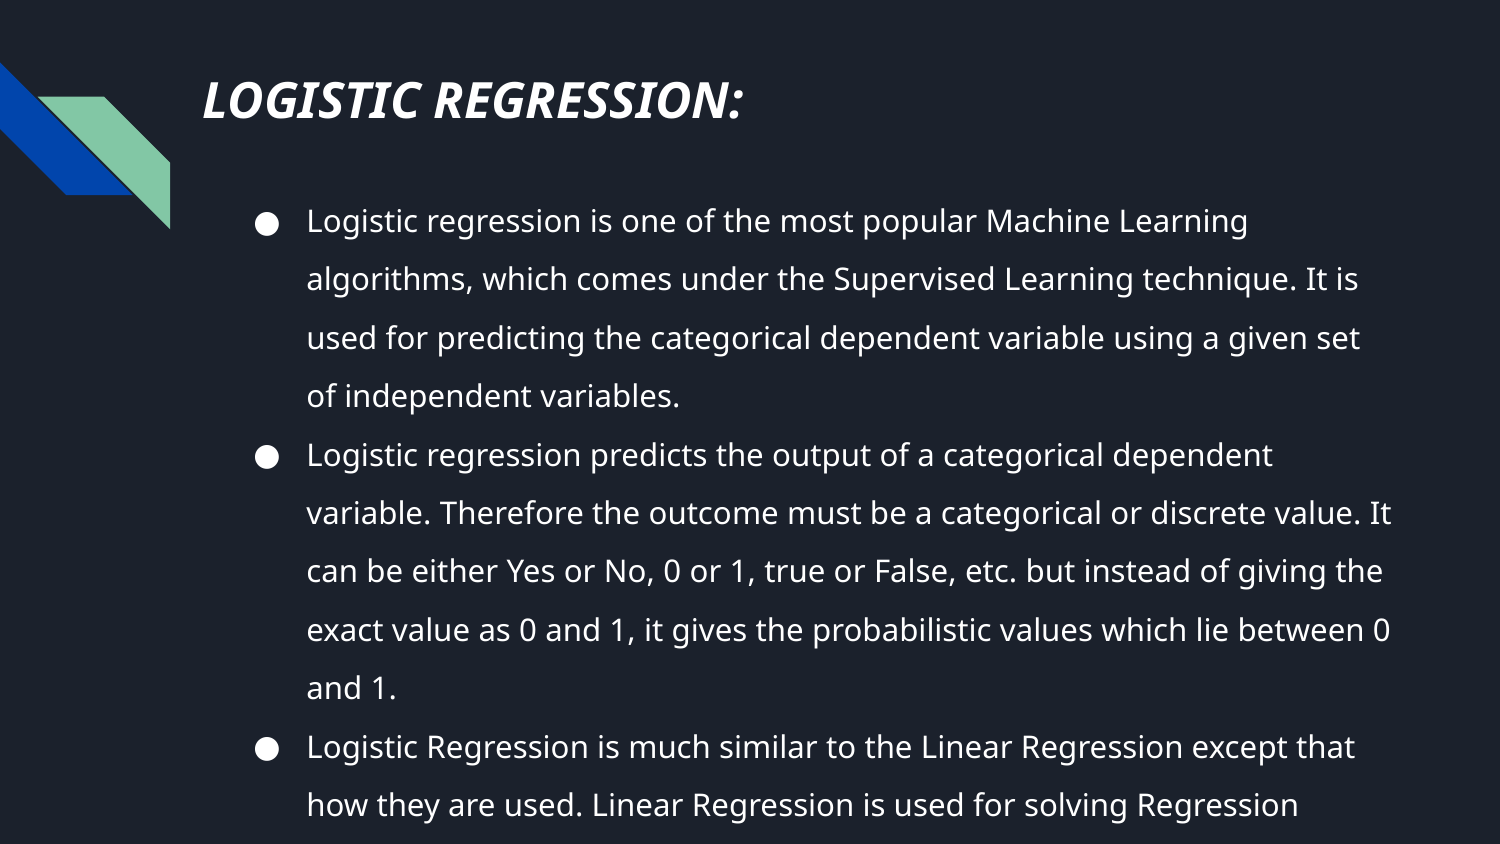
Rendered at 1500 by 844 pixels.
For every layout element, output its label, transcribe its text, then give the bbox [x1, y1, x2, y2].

title LOGISTIC REGRESSION: [187, 53, 969, 204]
list Logistic regression is one of the most popular Machine Learning algorithms, which comes under the Supervised Learning technique. It is used for predicting the categorical dependent variable using a given set of independent variables. Logistic regression predicts the output of a categorical dependent variable. Therefore the outcome must be a categorical or discrete value. It can be either Yes or No, 0 or 1, true or False, etc. but instead of giving the exact value as 0 and 1, it gives the probabilistic values which lie between 0 and 1. Logistic Regression is much similar to the Linear Regression except that how they are used. Linear Regression is used for solving Regression problems, whereas Logistic regression is used for solving the classification problems. [216, 165, 1419, 798]
